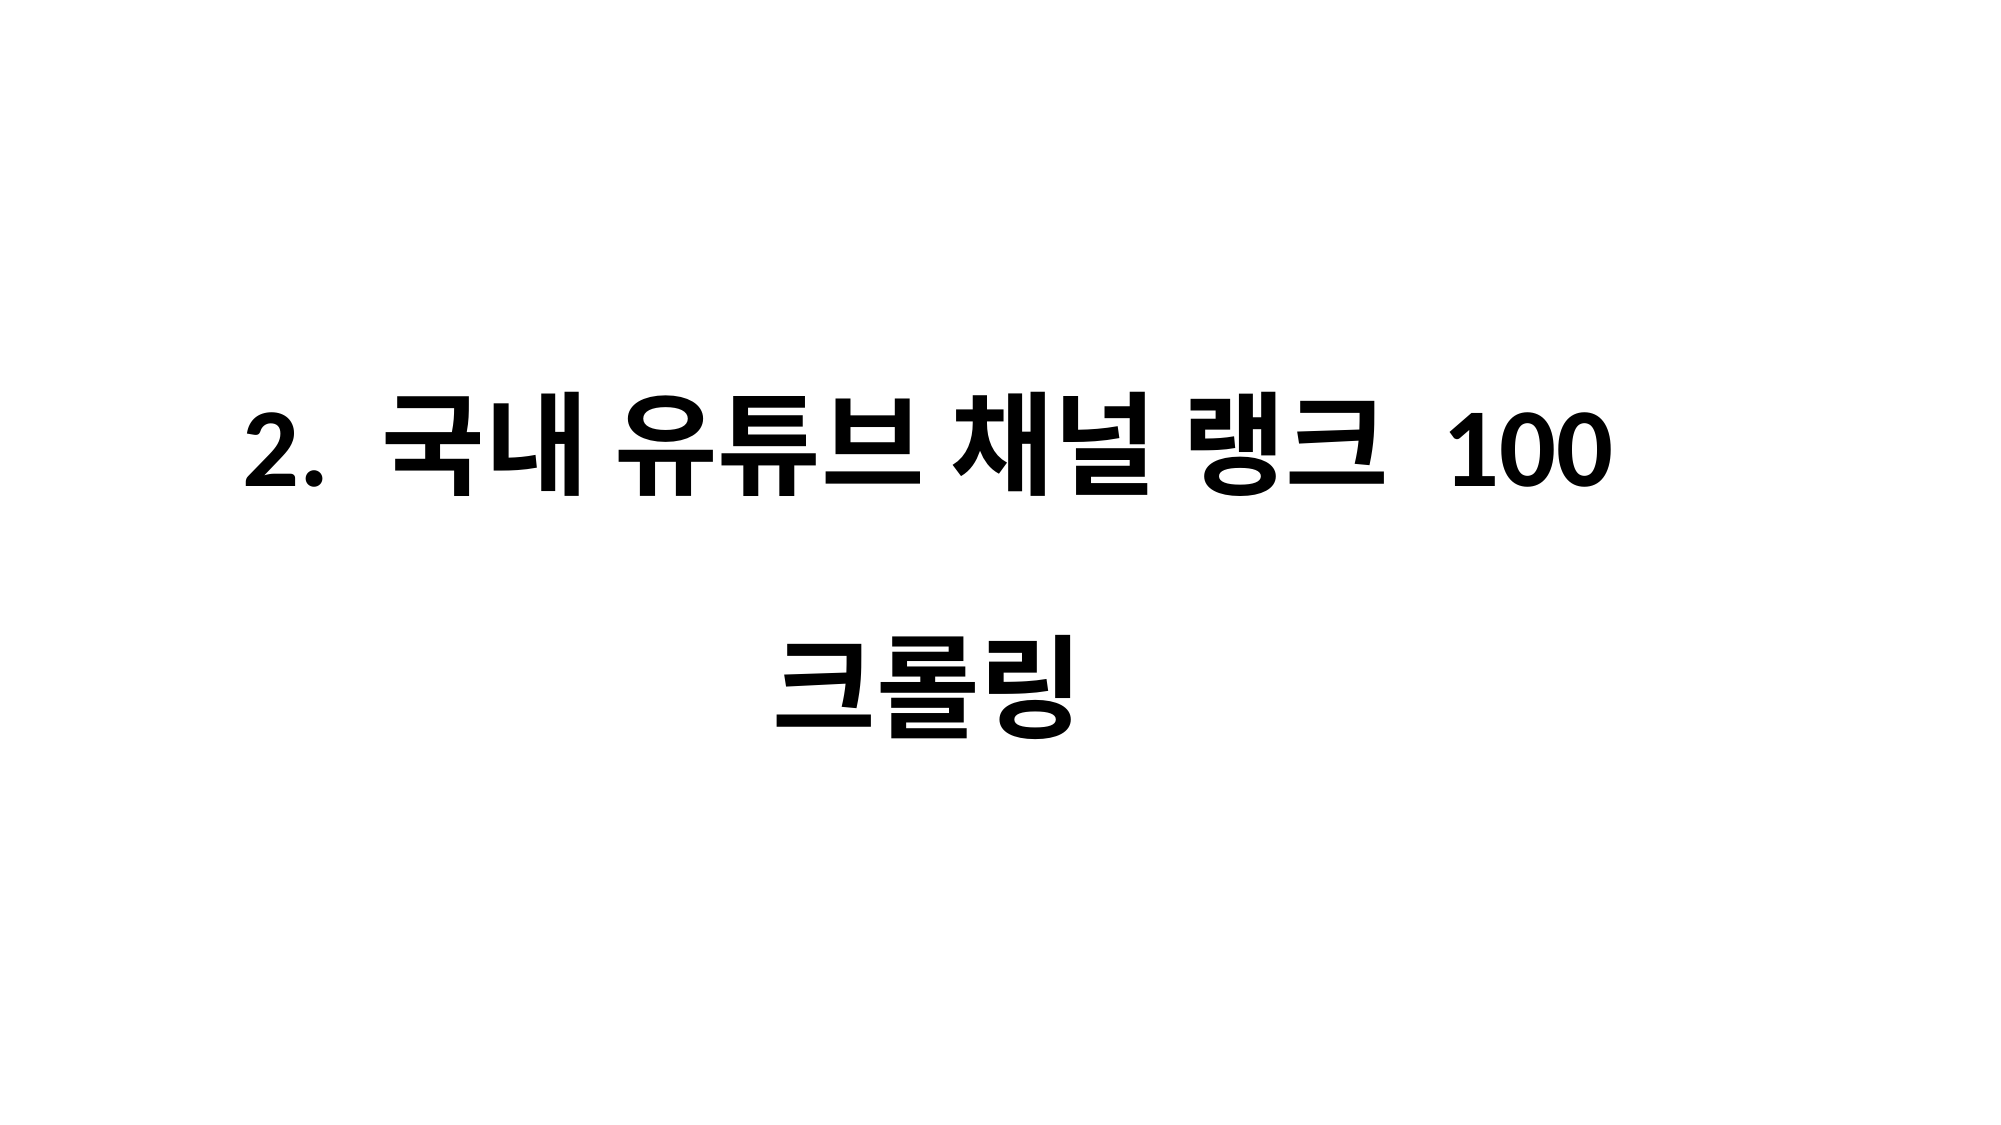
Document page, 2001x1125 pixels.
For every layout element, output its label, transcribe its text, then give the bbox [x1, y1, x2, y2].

title 2. 국내 유튜브 채널 랭크 100 크롤링 [78, 462, 1804, 681]
